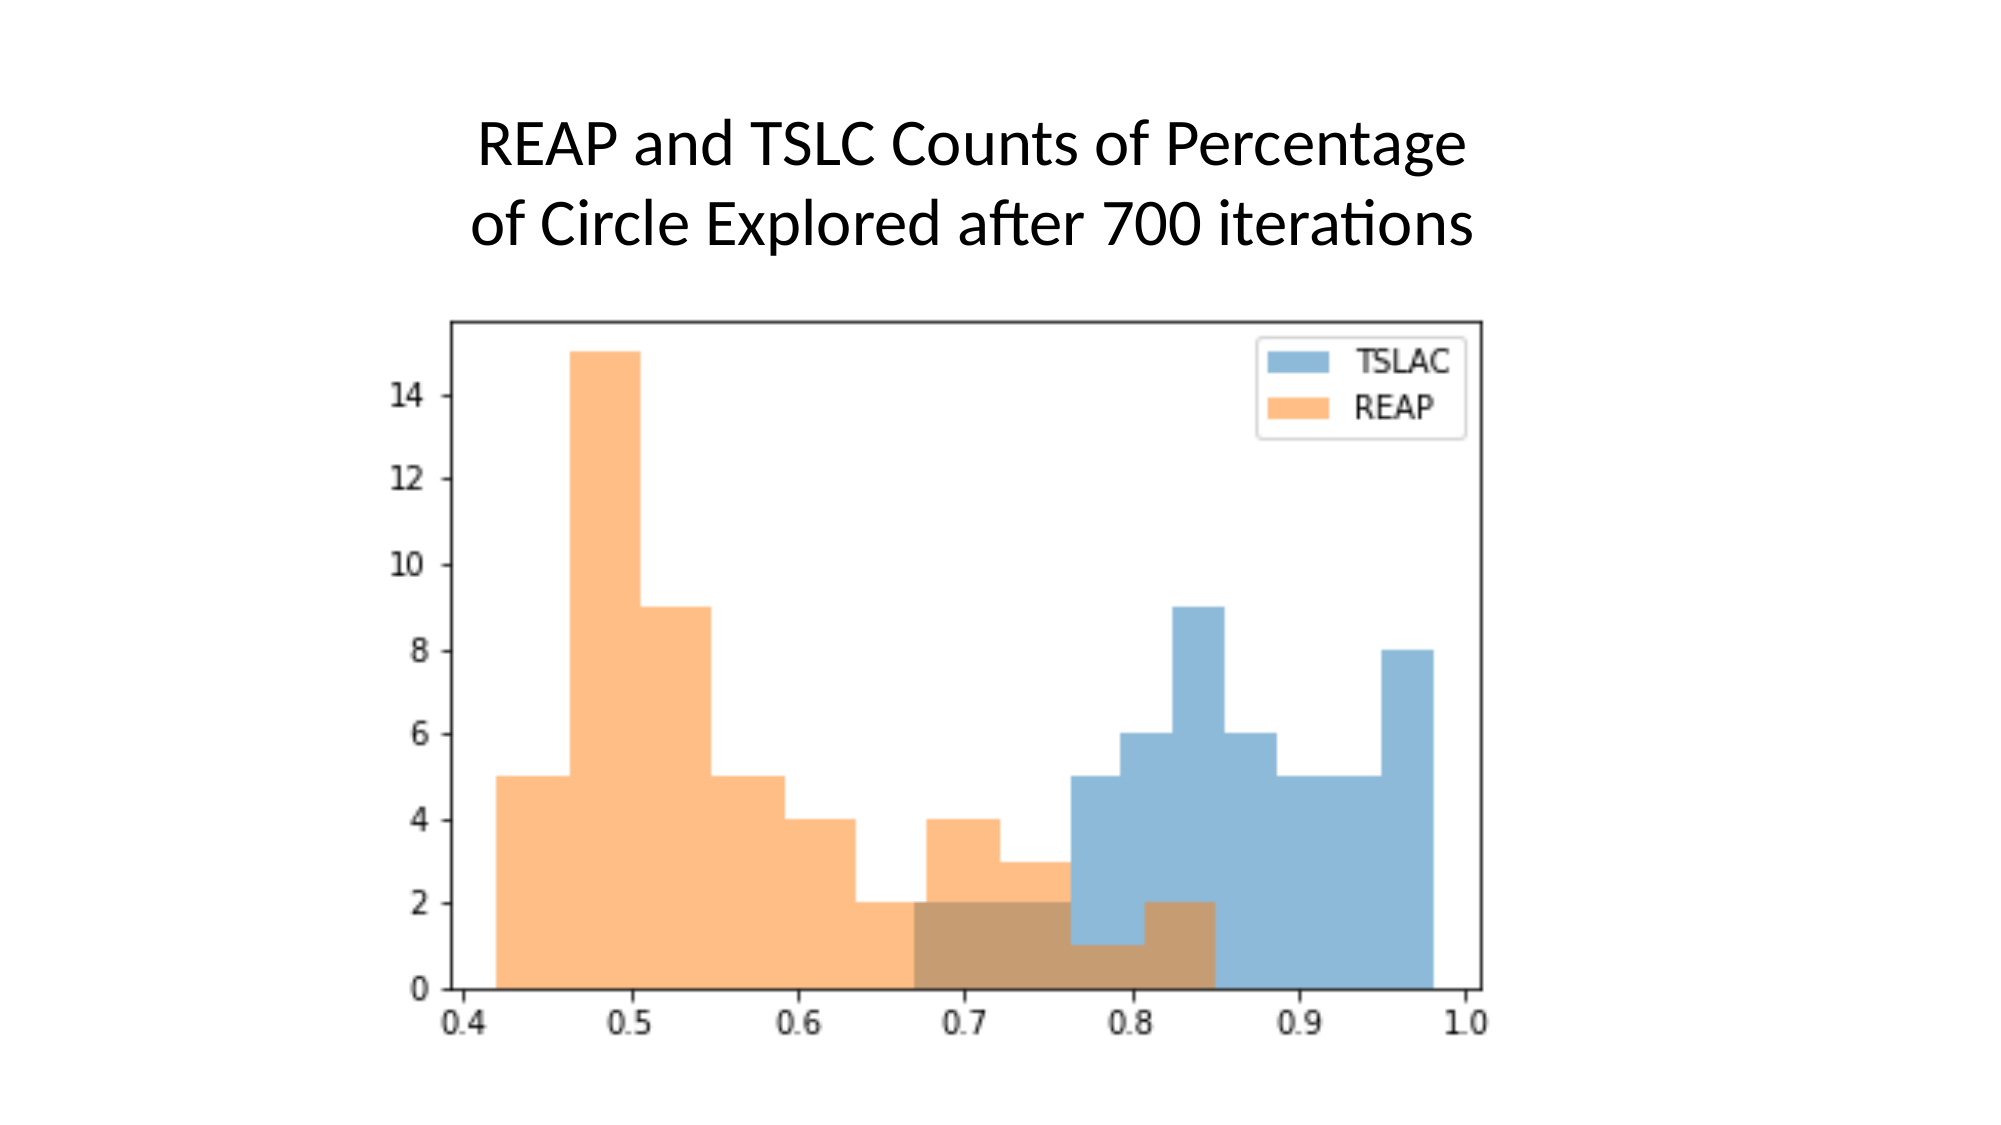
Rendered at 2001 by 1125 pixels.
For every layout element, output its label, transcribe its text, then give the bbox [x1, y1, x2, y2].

picture [349, 301, 1539, 1052]
text_box REAP and TSLC Counts of Percentage of Circle Explored after 700 iterations [433, 91, 1513, 266]
